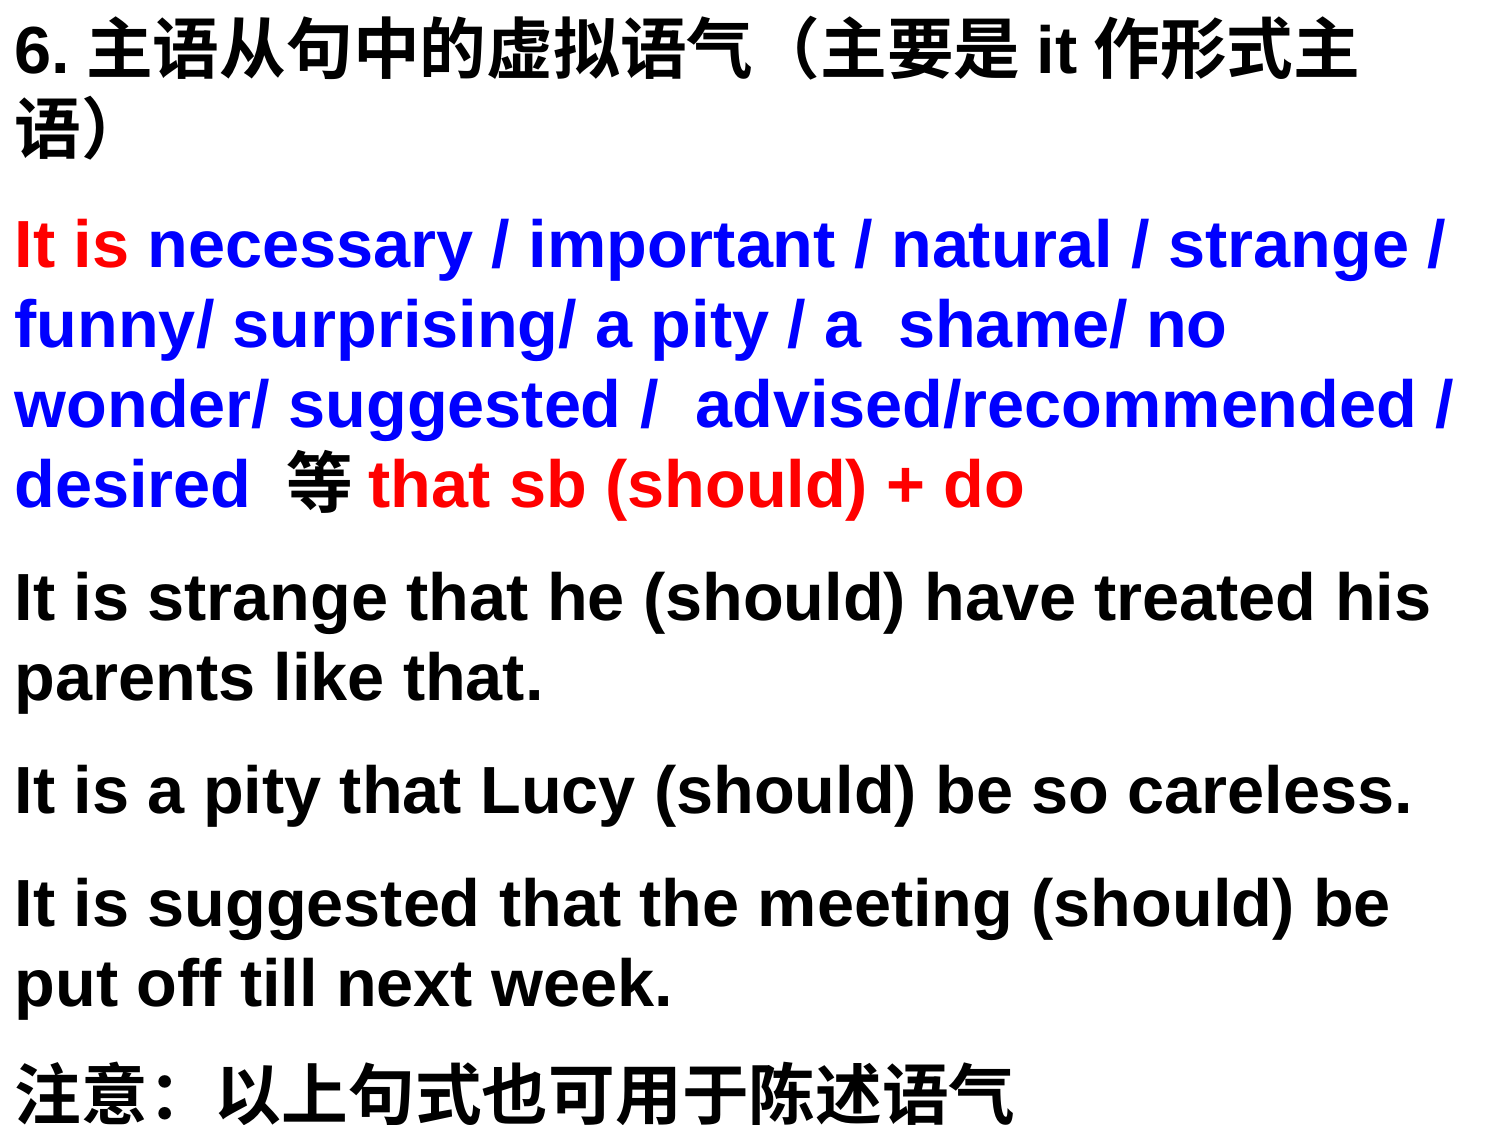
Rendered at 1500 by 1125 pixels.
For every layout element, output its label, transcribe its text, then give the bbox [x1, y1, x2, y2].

text_box 6.主语从句中的虚拟语气（主要是it作形式主语） It is necessary / important / natural / strange / funny/ surprising/ a pity / a shame/ no wonder/ suggested / advised/recommended / desired 等that sb (should) + do It is strange that he (should) have treated his parents like that. It is a pity that Lucy (should) be so careless. It is suggested that the meeting (should) be put off till next week. 注意：以上句式也可用于陈述语气 [0, 0, 1500, 1125]
